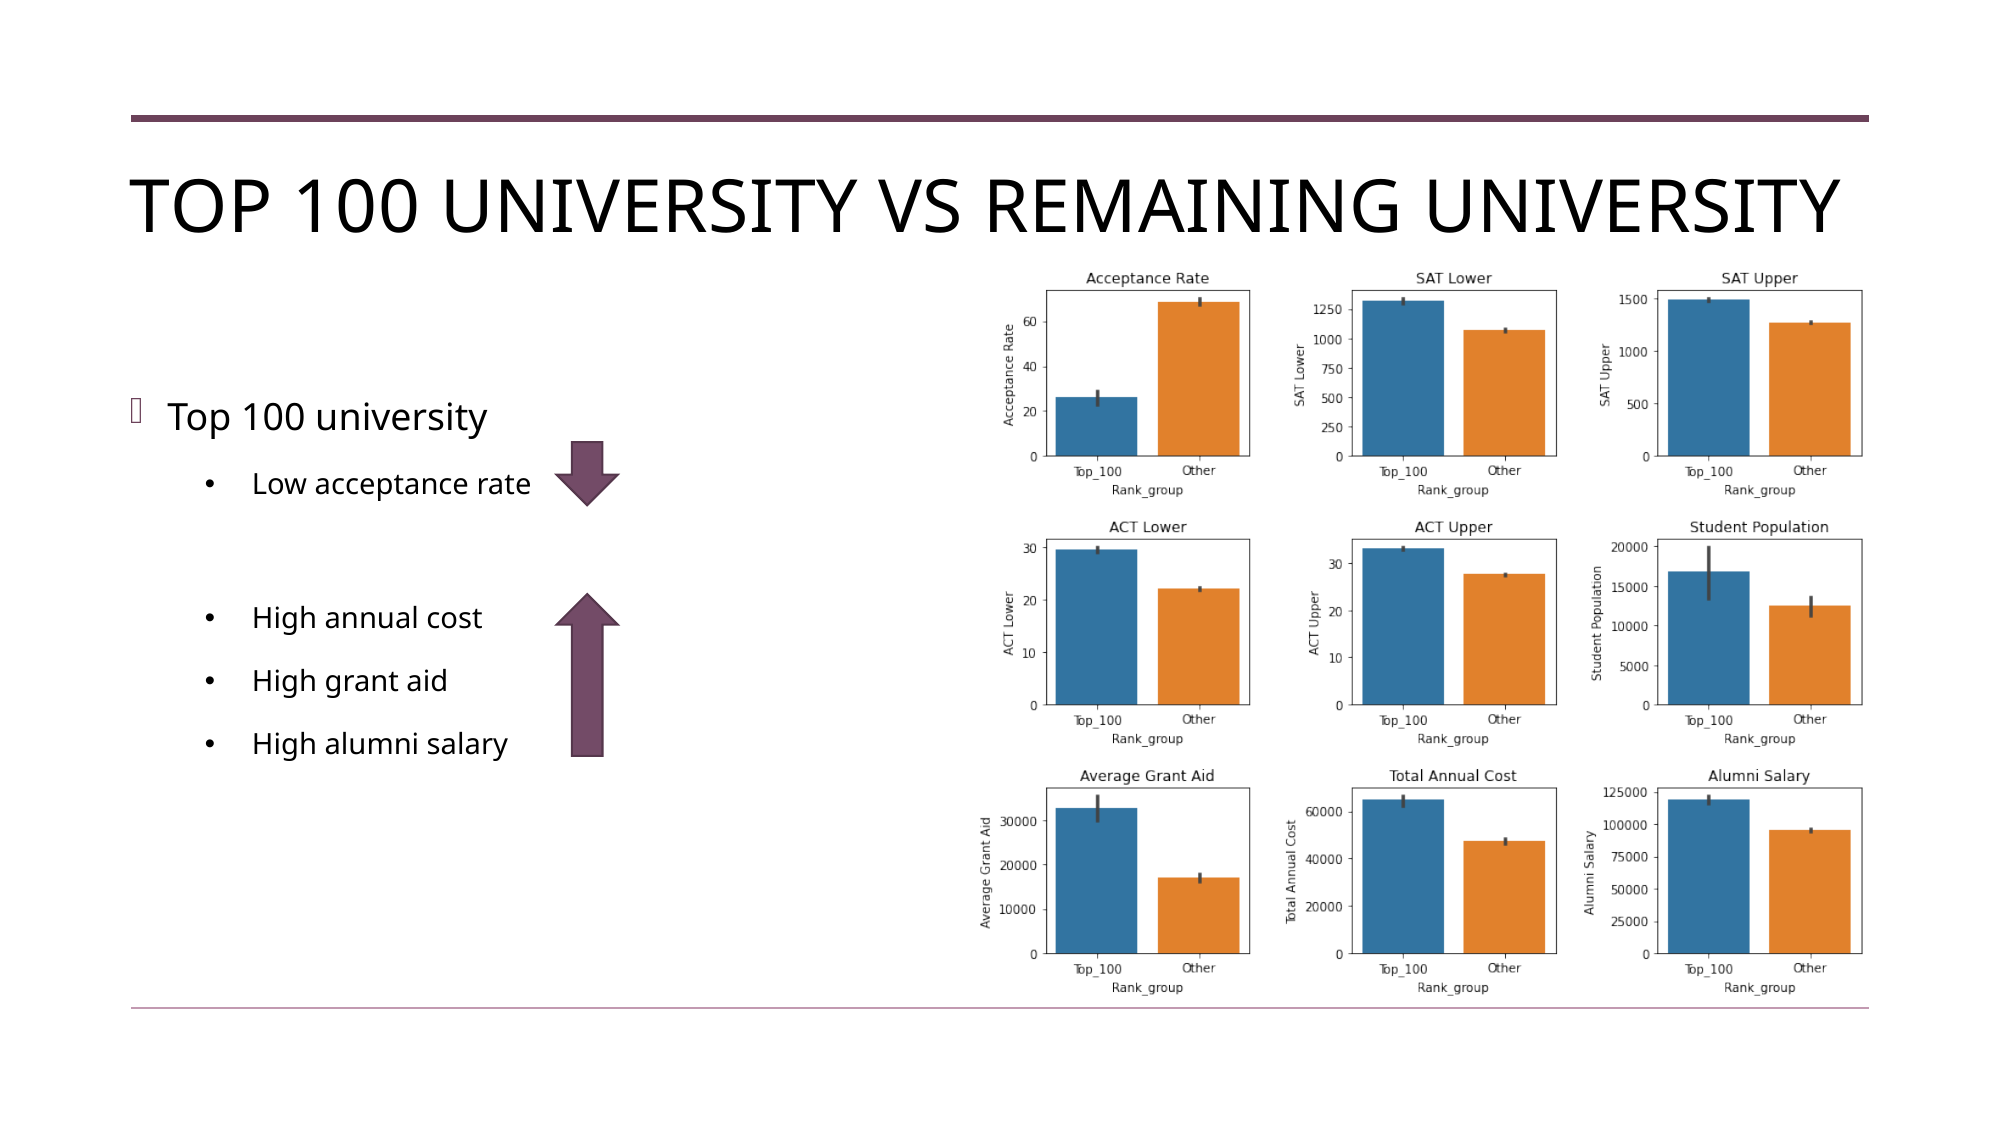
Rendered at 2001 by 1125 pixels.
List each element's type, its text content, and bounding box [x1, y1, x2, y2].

title Top 100 university vs remaining university [114, 151, 1869, 376]
picture [973, 263, 1869, 1002]
text_box [554, 592, 621, 757]
list Top 100 university Low acceptance rate High annual cost High grant aid High alumni salary [114, 376, 973, 973]
text_box [554, 441, 621, 507]
